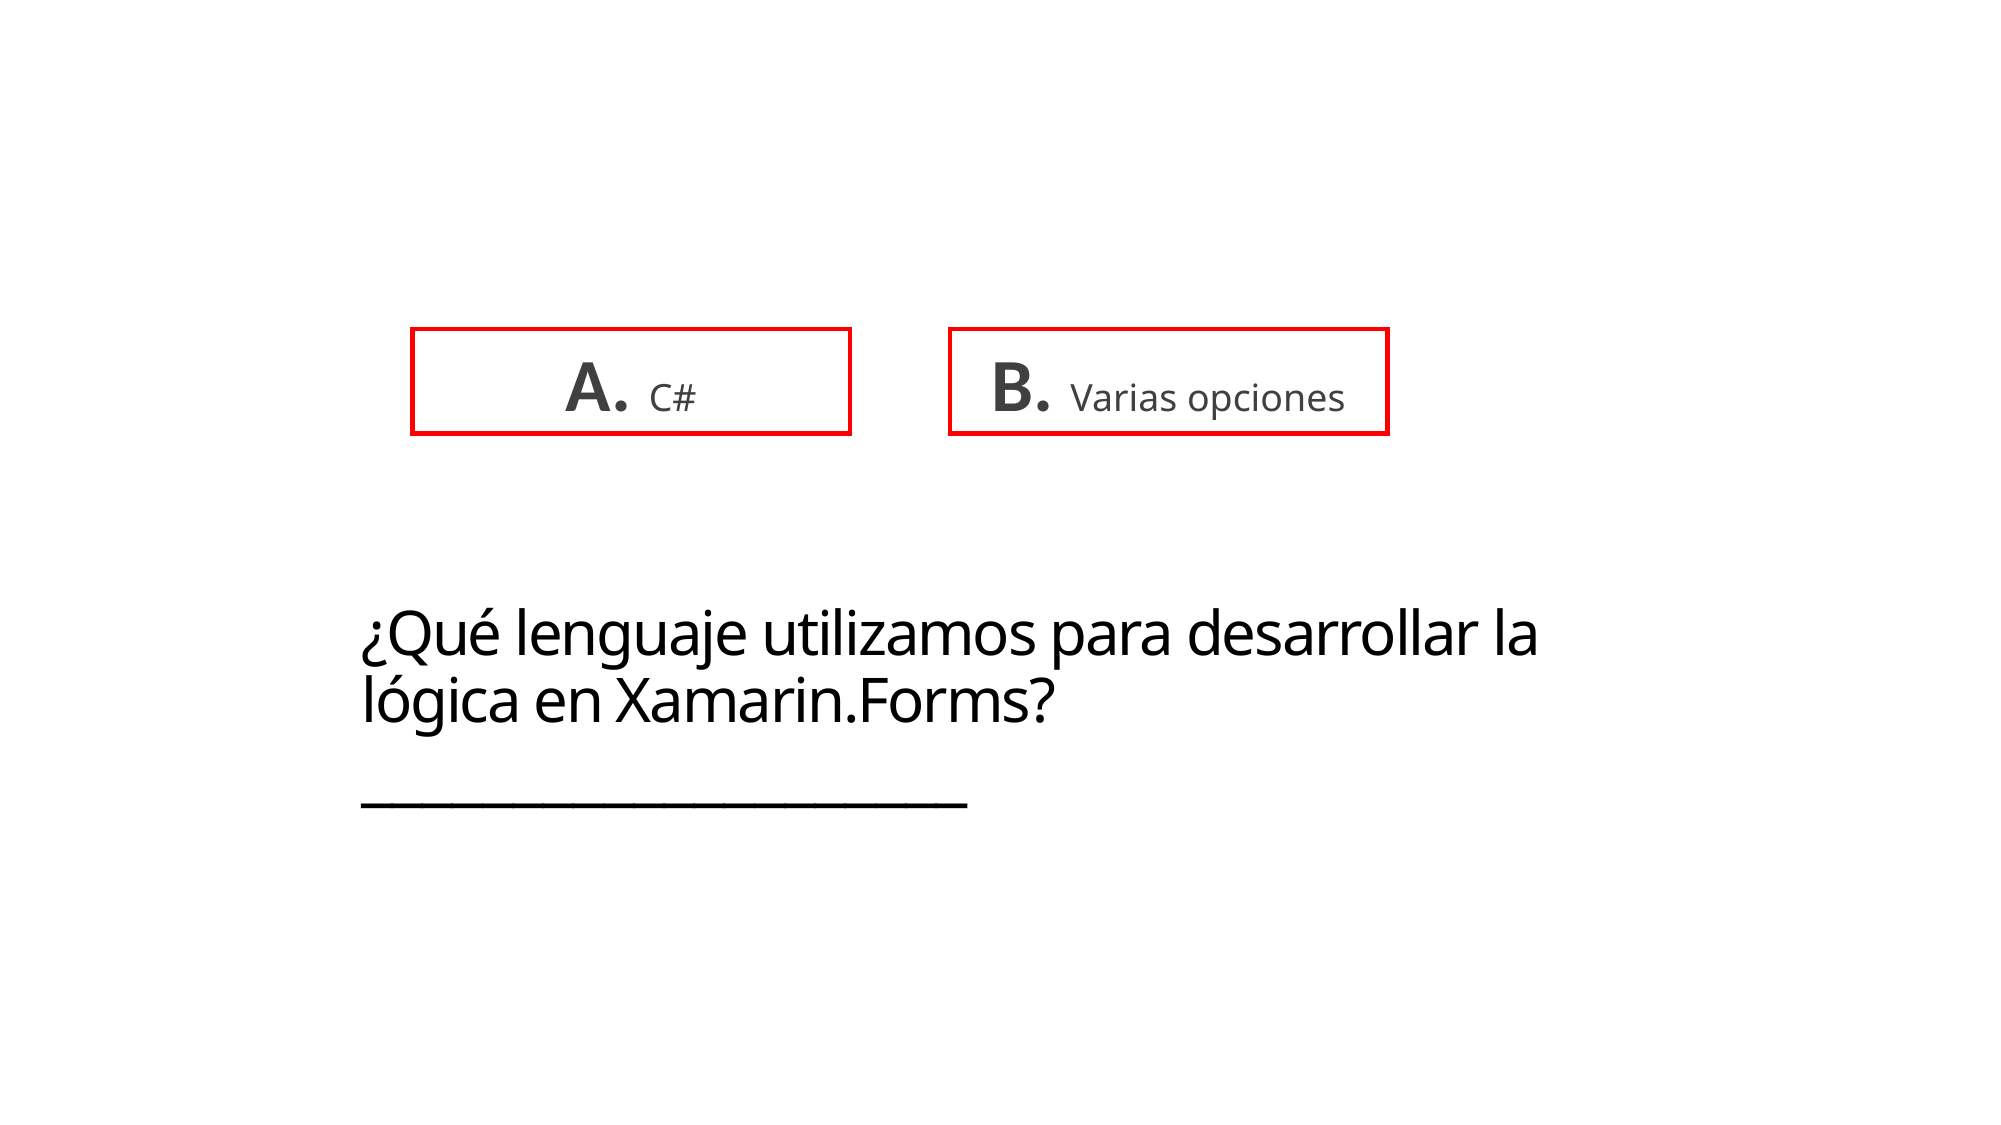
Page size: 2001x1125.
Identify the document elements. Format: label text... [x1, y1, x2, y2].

title ¿Qué lenguaje utilizamos para desarrollar la lógica en Xamarin.Forms? ____________________ [337, 587, 1613, 829]
text_box A. C# [412, 329, 850, 434]
text_box B. Varias opciones [949, 329, 1388, 434]
